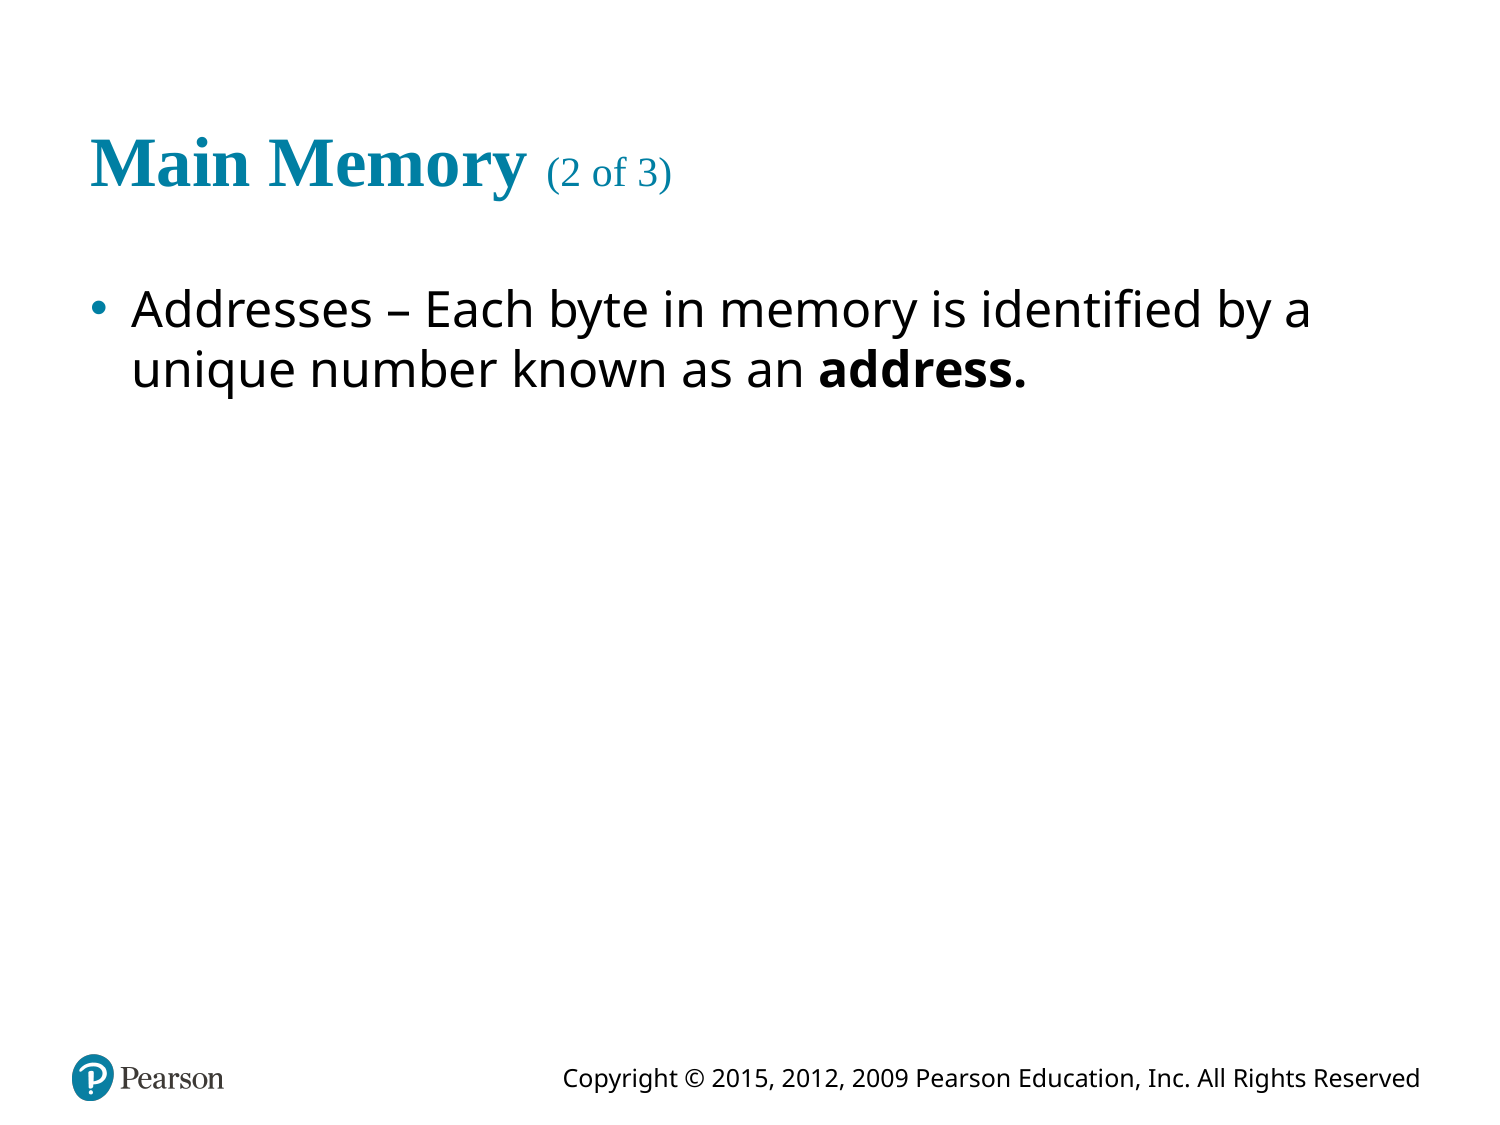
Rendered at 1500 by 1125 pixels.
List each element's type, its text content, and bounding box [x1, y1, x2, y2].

list Addresses – Each byte in memory is identified by a unique number known as an address. [75, 262, 1425, 931]
picture [98, 1054, 224, 1101]
picture [72, 1087, 83, 1101]
picture [80, 1063, 106, 1088]
picture [72, 1054, 88, 1070]
title Main Memory (2 of 3) [75, 0, 1425, 216]
